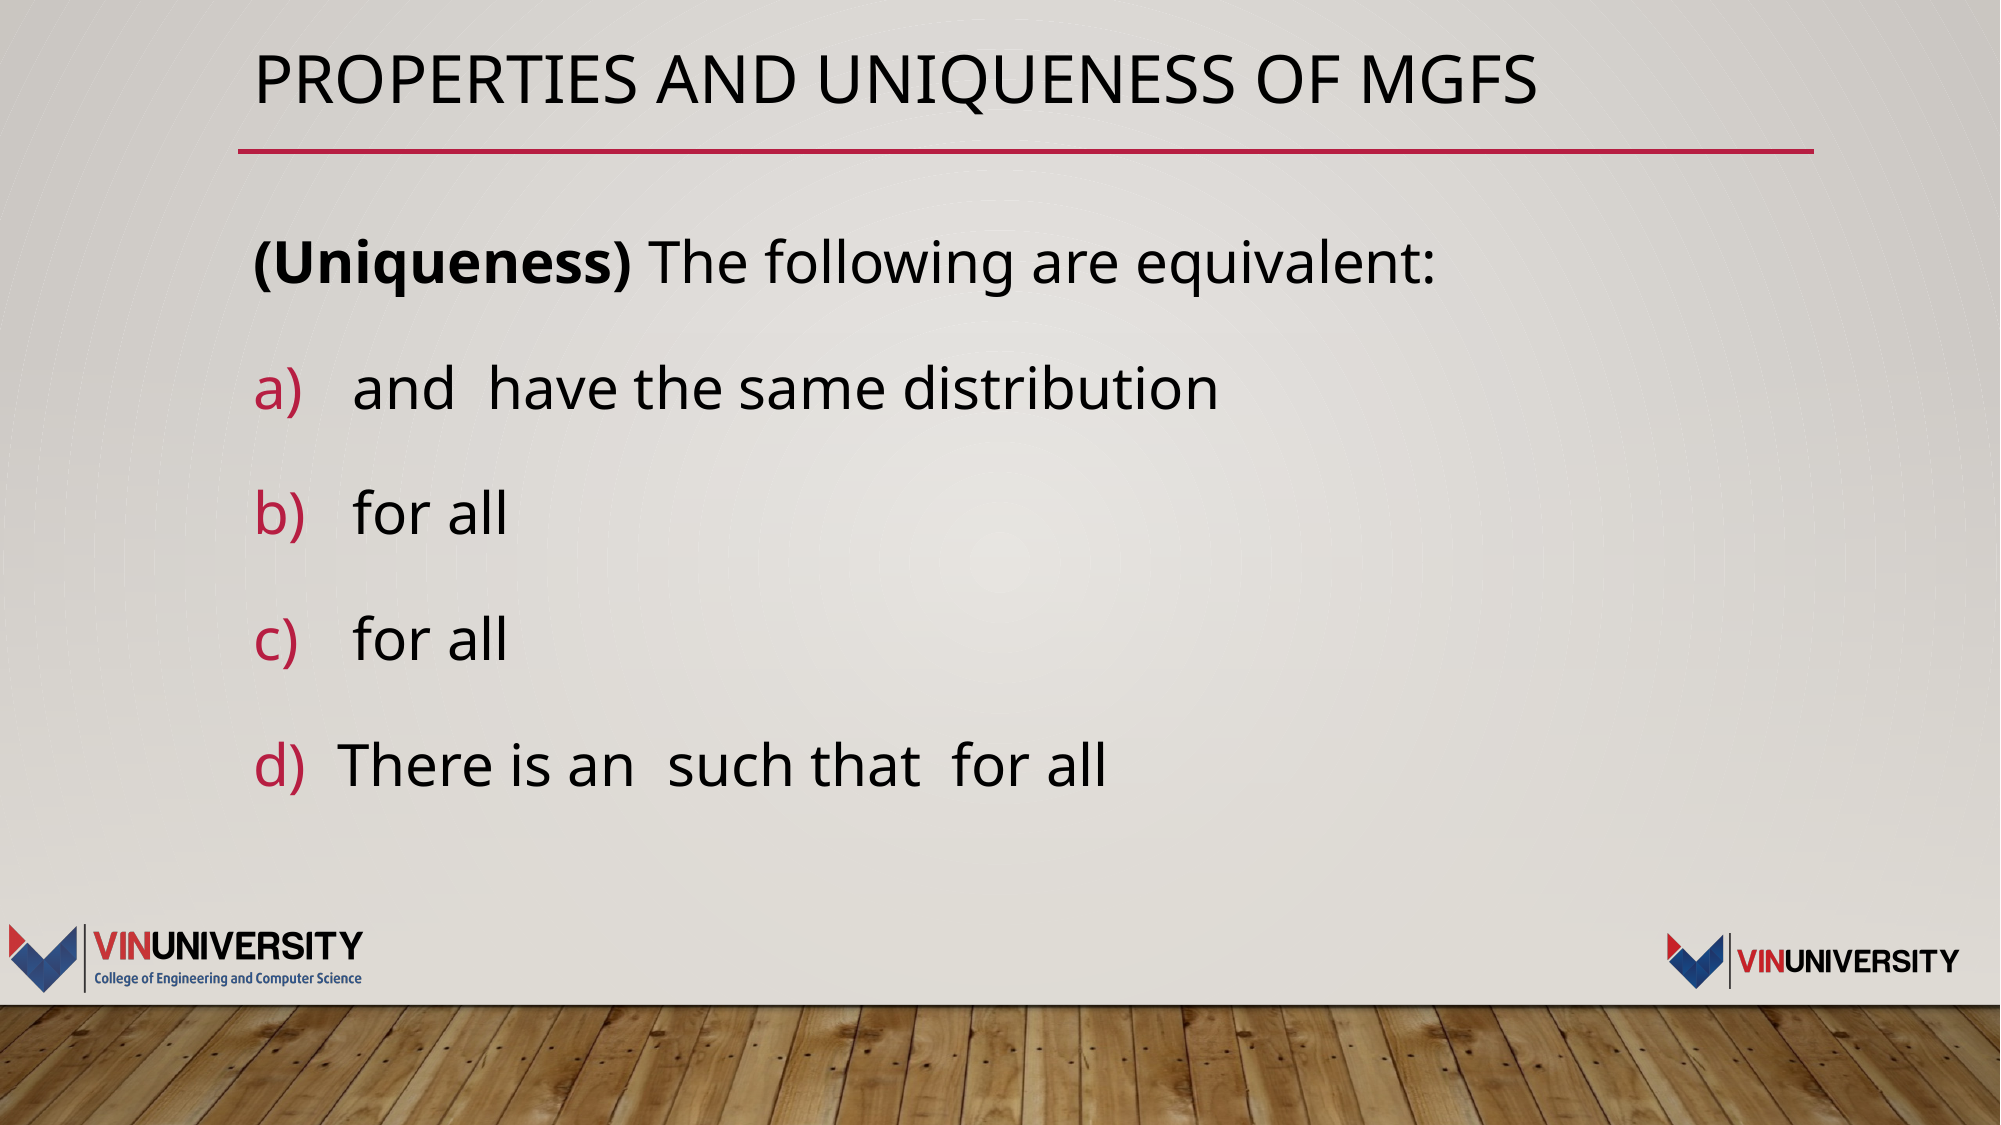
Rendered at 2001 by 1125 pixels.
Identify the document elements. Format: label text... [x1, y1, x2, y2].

picture [1667, 933, 1960, 989]
picture [9, 924, 377, 998]
title Properties and Uniqueness of MGFs [238, 38, 1814, 137]
picture [0, 1005, 2000, 1125]
